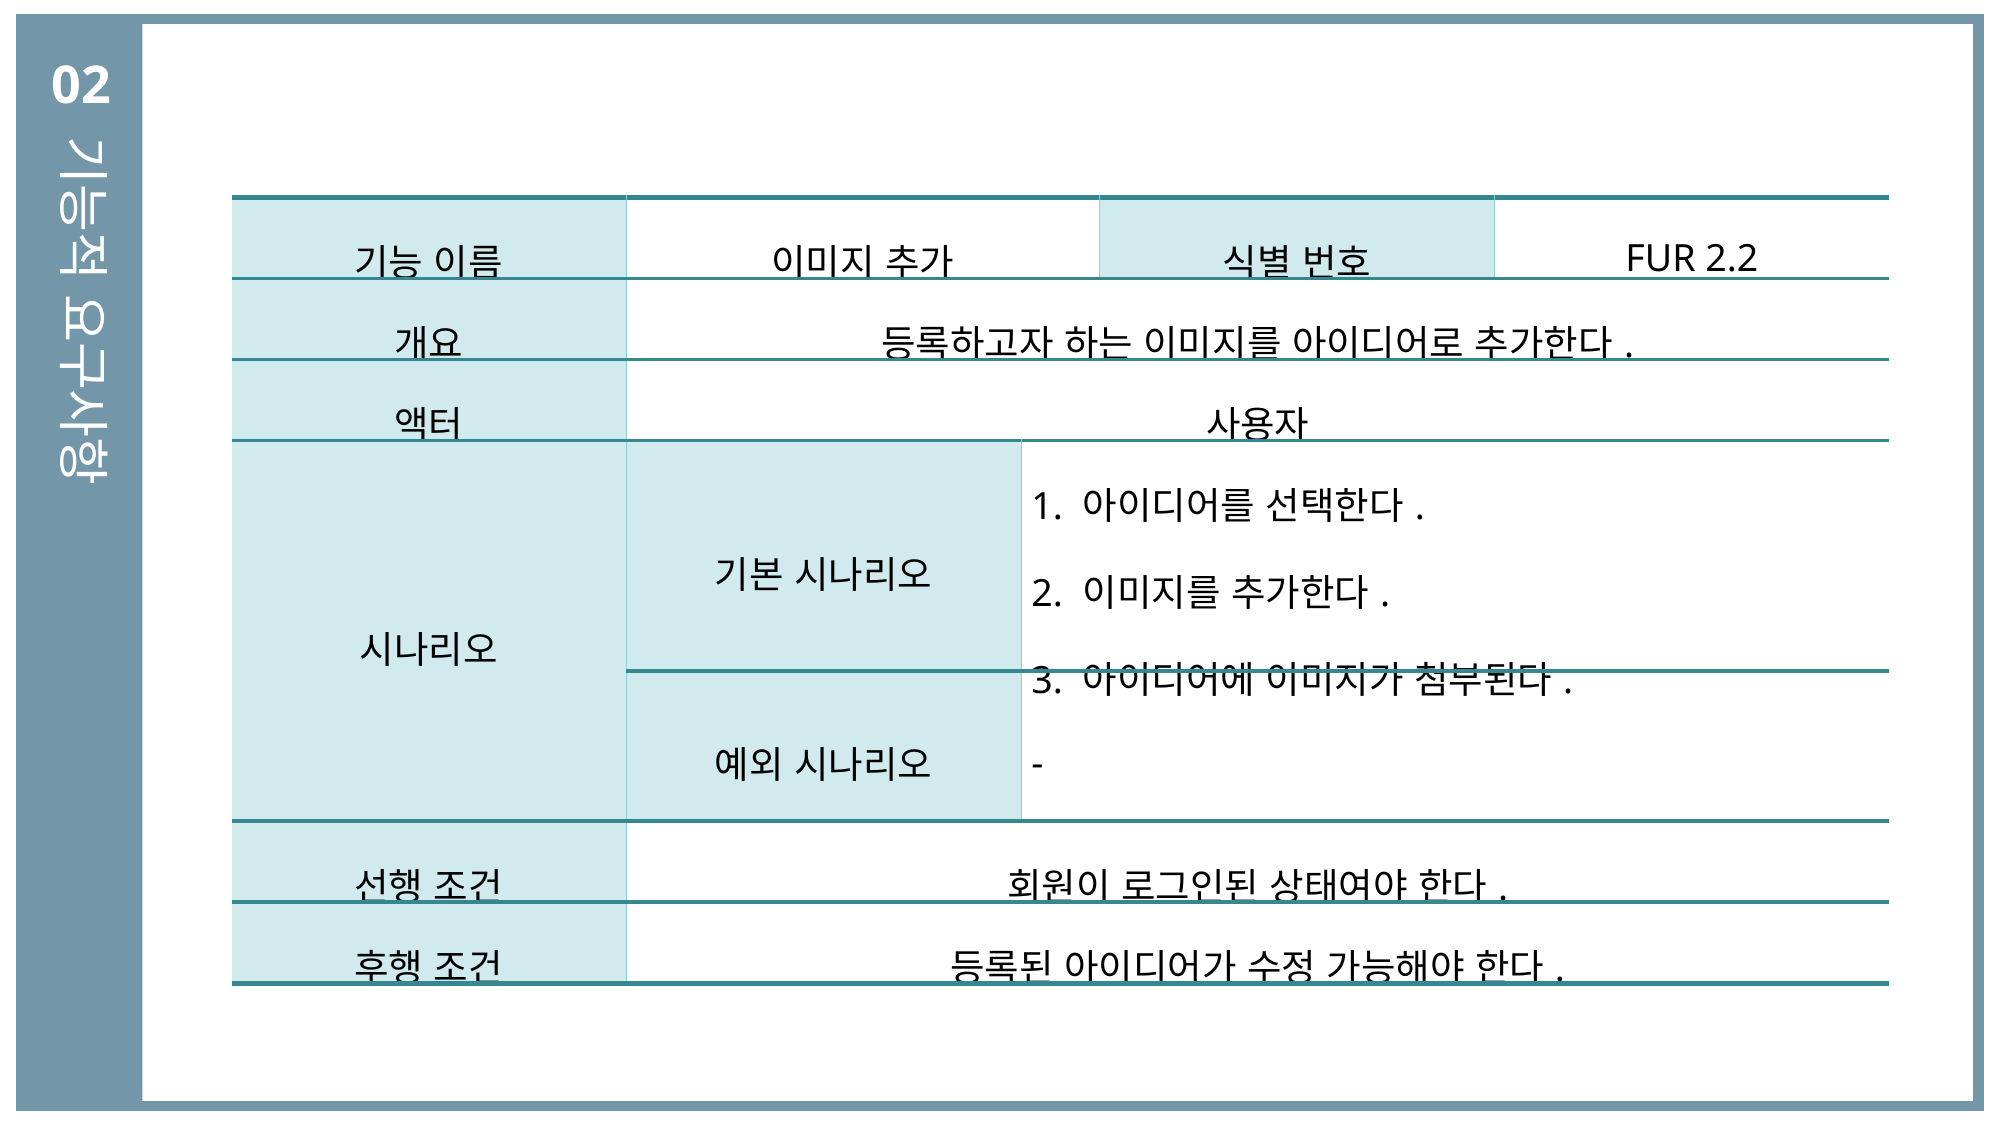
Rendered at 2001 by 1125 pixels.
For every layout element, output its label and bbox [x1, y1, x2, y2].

text_box [136, 0, 2000, 77]
text_box [0, 0, 136, 75]
text_box [20, 18, 1979, 1107]
